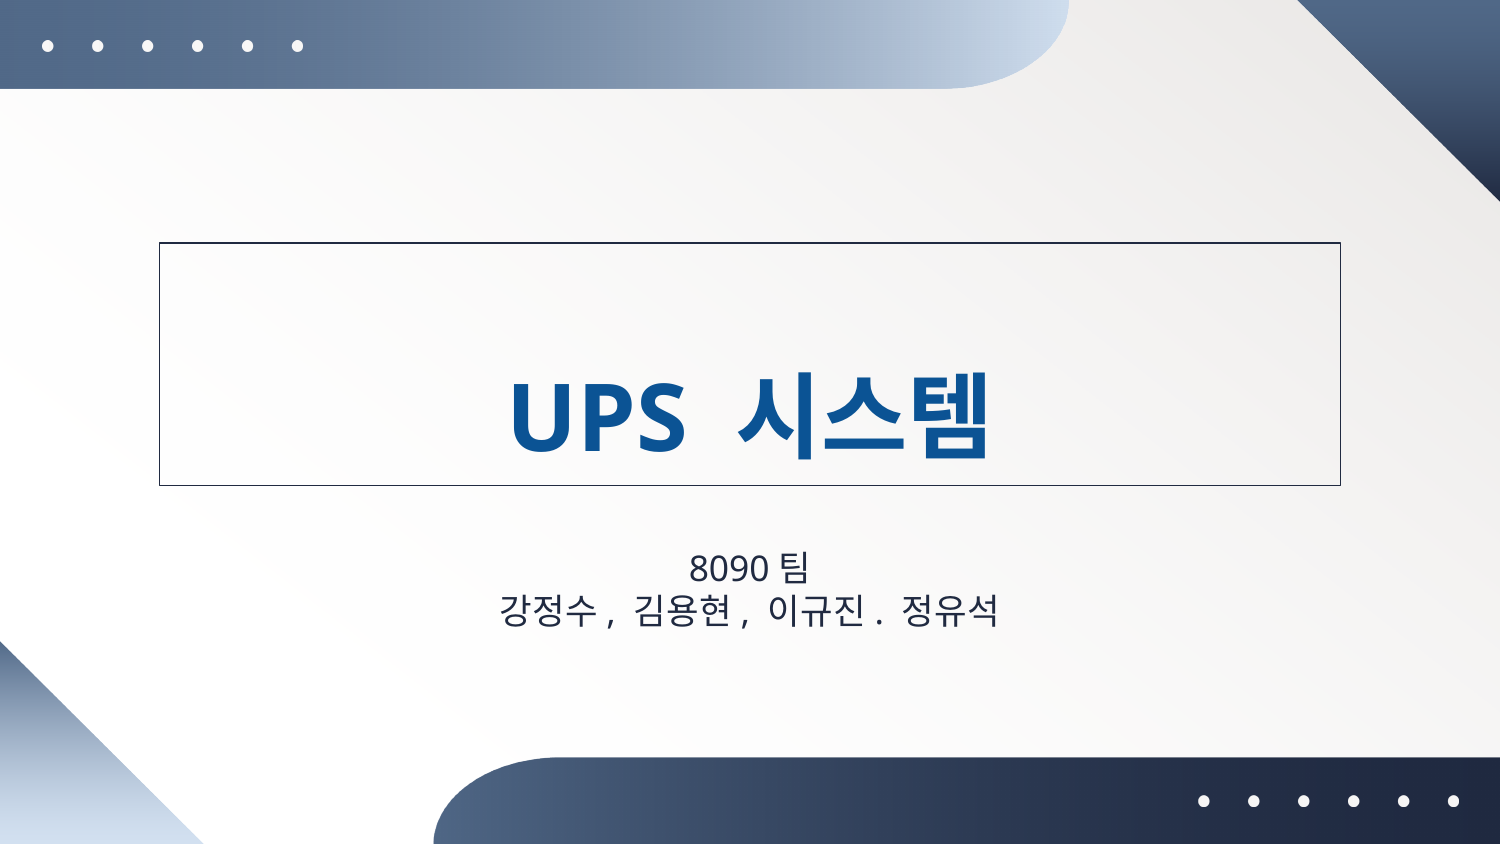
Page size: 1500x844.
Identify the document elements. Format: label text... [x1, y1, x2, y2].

picture [434, 758, 1500, 844]
picture [0, 0, 1500, 844]
subtitle 8090팀 강정수, 김용현, 이규진. 정유석 [159, 531, 1341, 646]
title UPS 시스템 [159, 243, 1341, 486]
